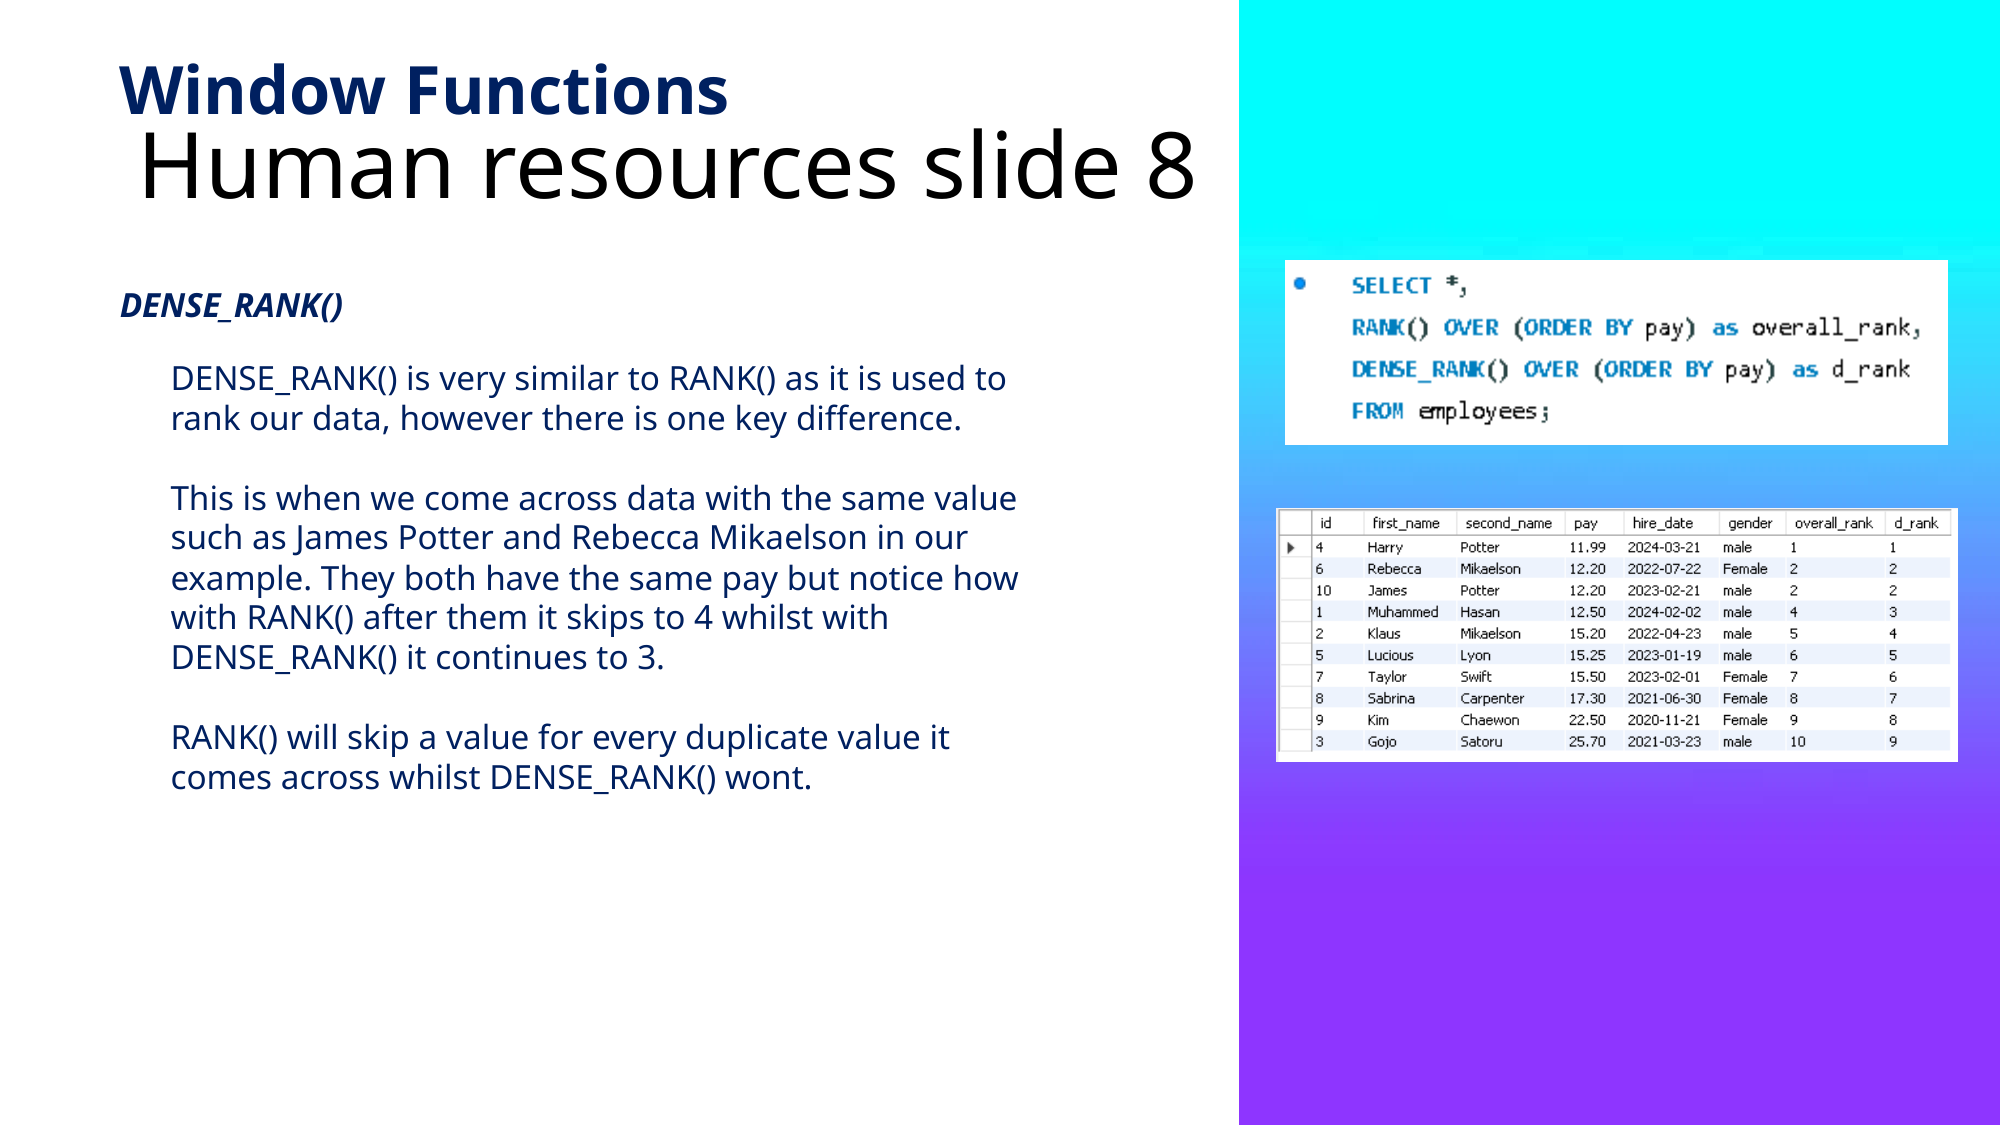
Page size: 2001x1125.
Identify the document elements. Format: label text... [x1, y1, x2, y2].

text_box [119, 283, 1052, 761]
text_box Window Functions [119, 44, 1000, 112]
title Human resources slide 8 [137, 59, 1237, 278]
picture [1237, 0, 2000, 1125]
